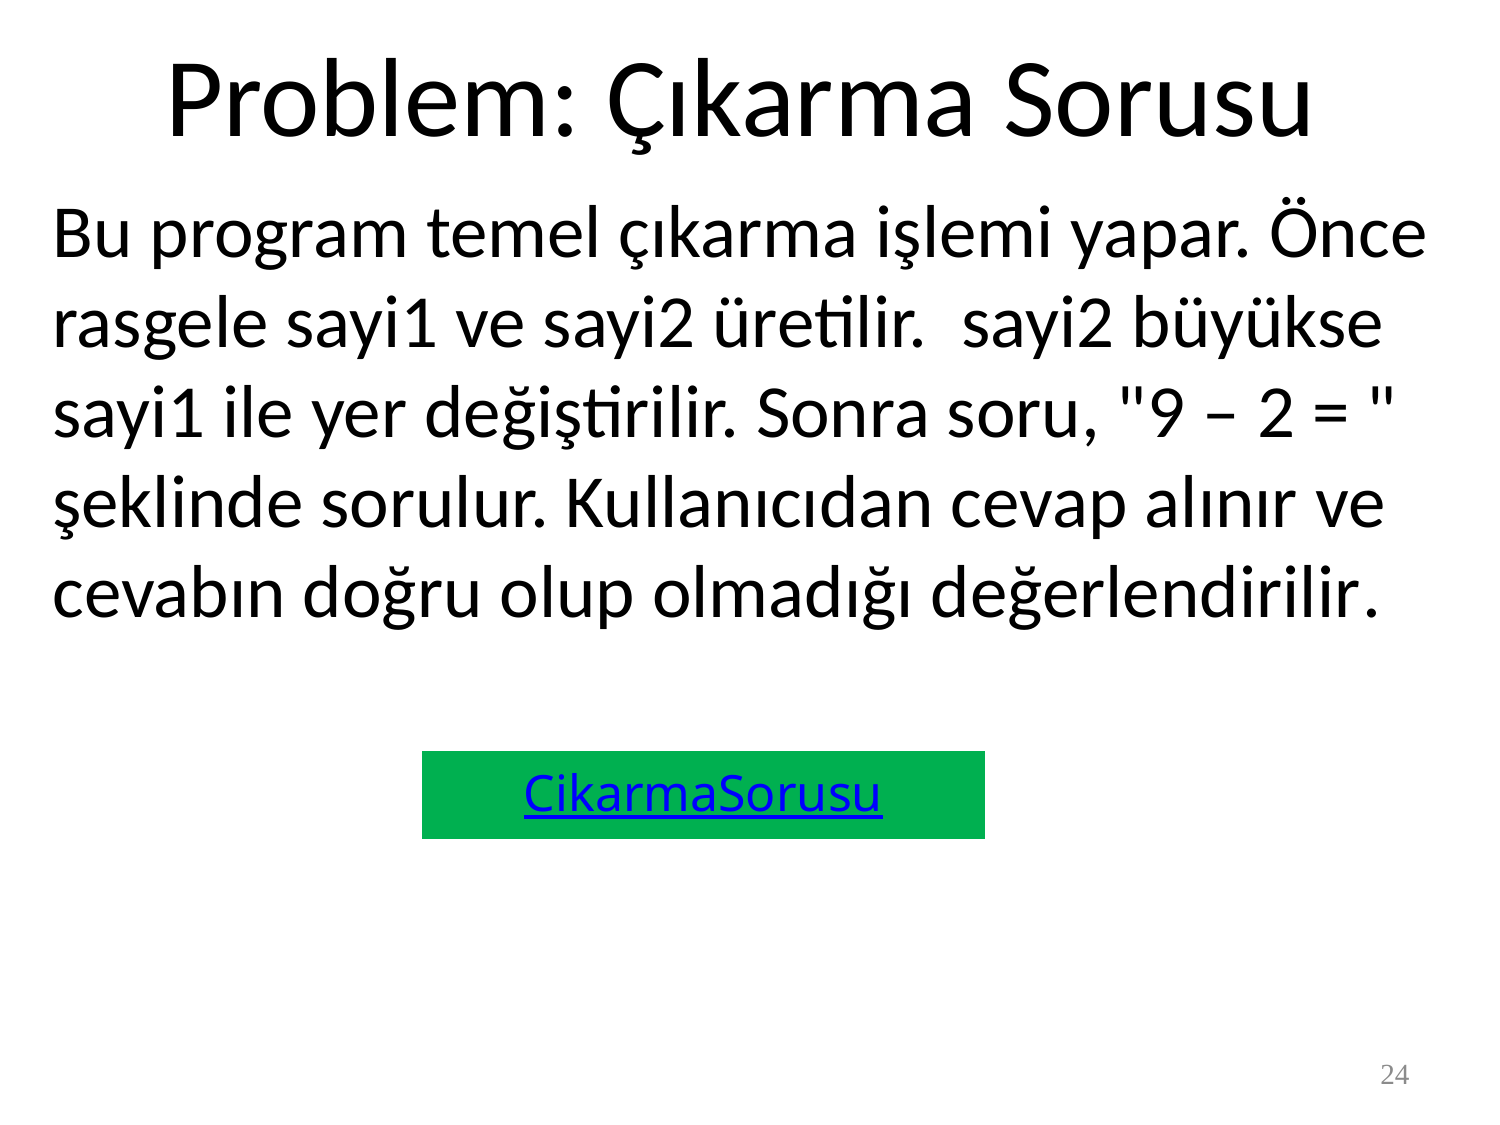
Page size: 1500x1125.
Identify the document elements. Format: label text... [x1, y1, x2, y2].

slide_number 24 [1074, 1042, 1425, 1103]
list Bu program temel çıkarma işlemi yapar. Önce rasgele sayi1 ve sayi2 üretilir. sayi2 büyükse sayi1 ile yer değiştirilir. Sonra soru, "9 – 2 = " şeklinde sorulur. Kullanıcıdan cevap alınır ve cevabın doğru olup olmadığı değerlendirilir. [37, 174, 1462, 695]
text_box CikarmaSorusu [422, 751, 985, 839]
title Problem: Çıkarma Sorusu [31, 39, 1450, 143]
